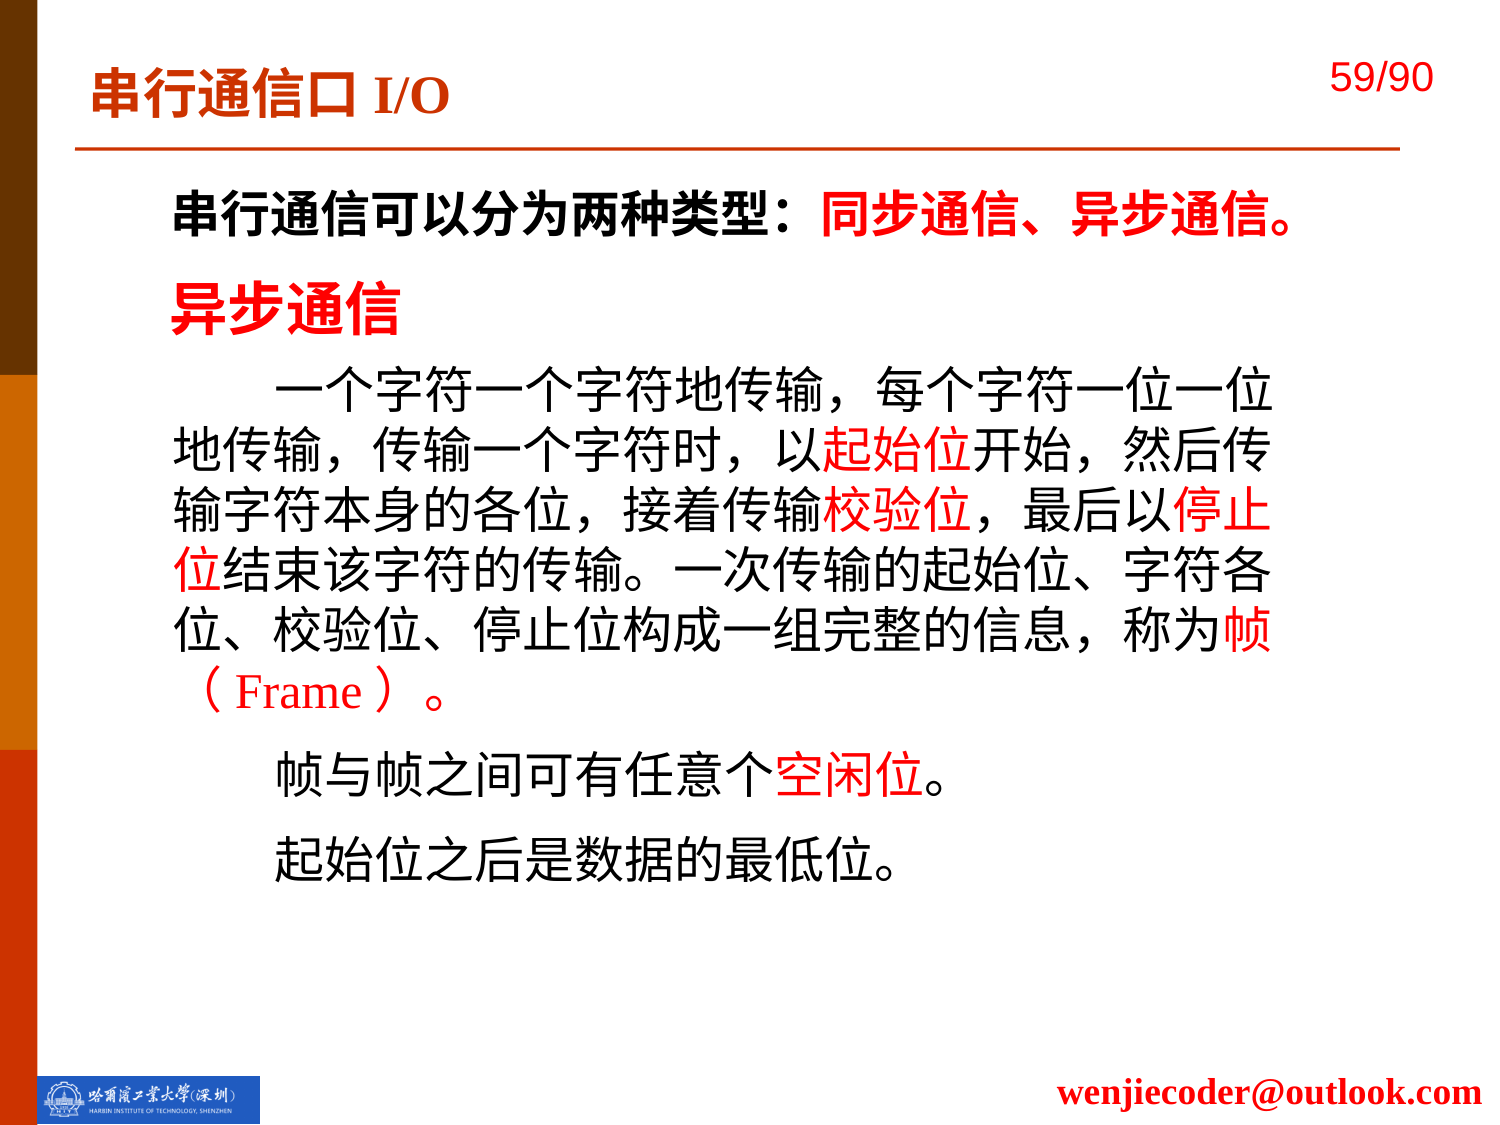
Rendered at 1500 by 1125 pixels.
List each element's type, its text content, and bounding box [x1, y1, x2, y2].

text_box 串行通信可以分为两种类型：同步通信、异步通信。 [156, 174, 1336, 250]
picture [37, 1076, 260, 1124]
text_box 一个字符一个字符地传输，每个字符一位一位地传输，传输一个字符时，以起始位开始，然后传输字符本身的各位，接着传输校验位，最后以停止位结束该字符的传输。一次传输的起始位、字符各位、校验位、停止位构成一组完整的信息，称为帧（Frame）。 帧与帧之间可有任意个空闲位。 起始位之后是数据的最低位。 [158, 350, 1337, 896]
text_box 串行通信口I/O [74, 52, 1123, 132]
text_box 异步通信 [155, 264, 418, 350]
